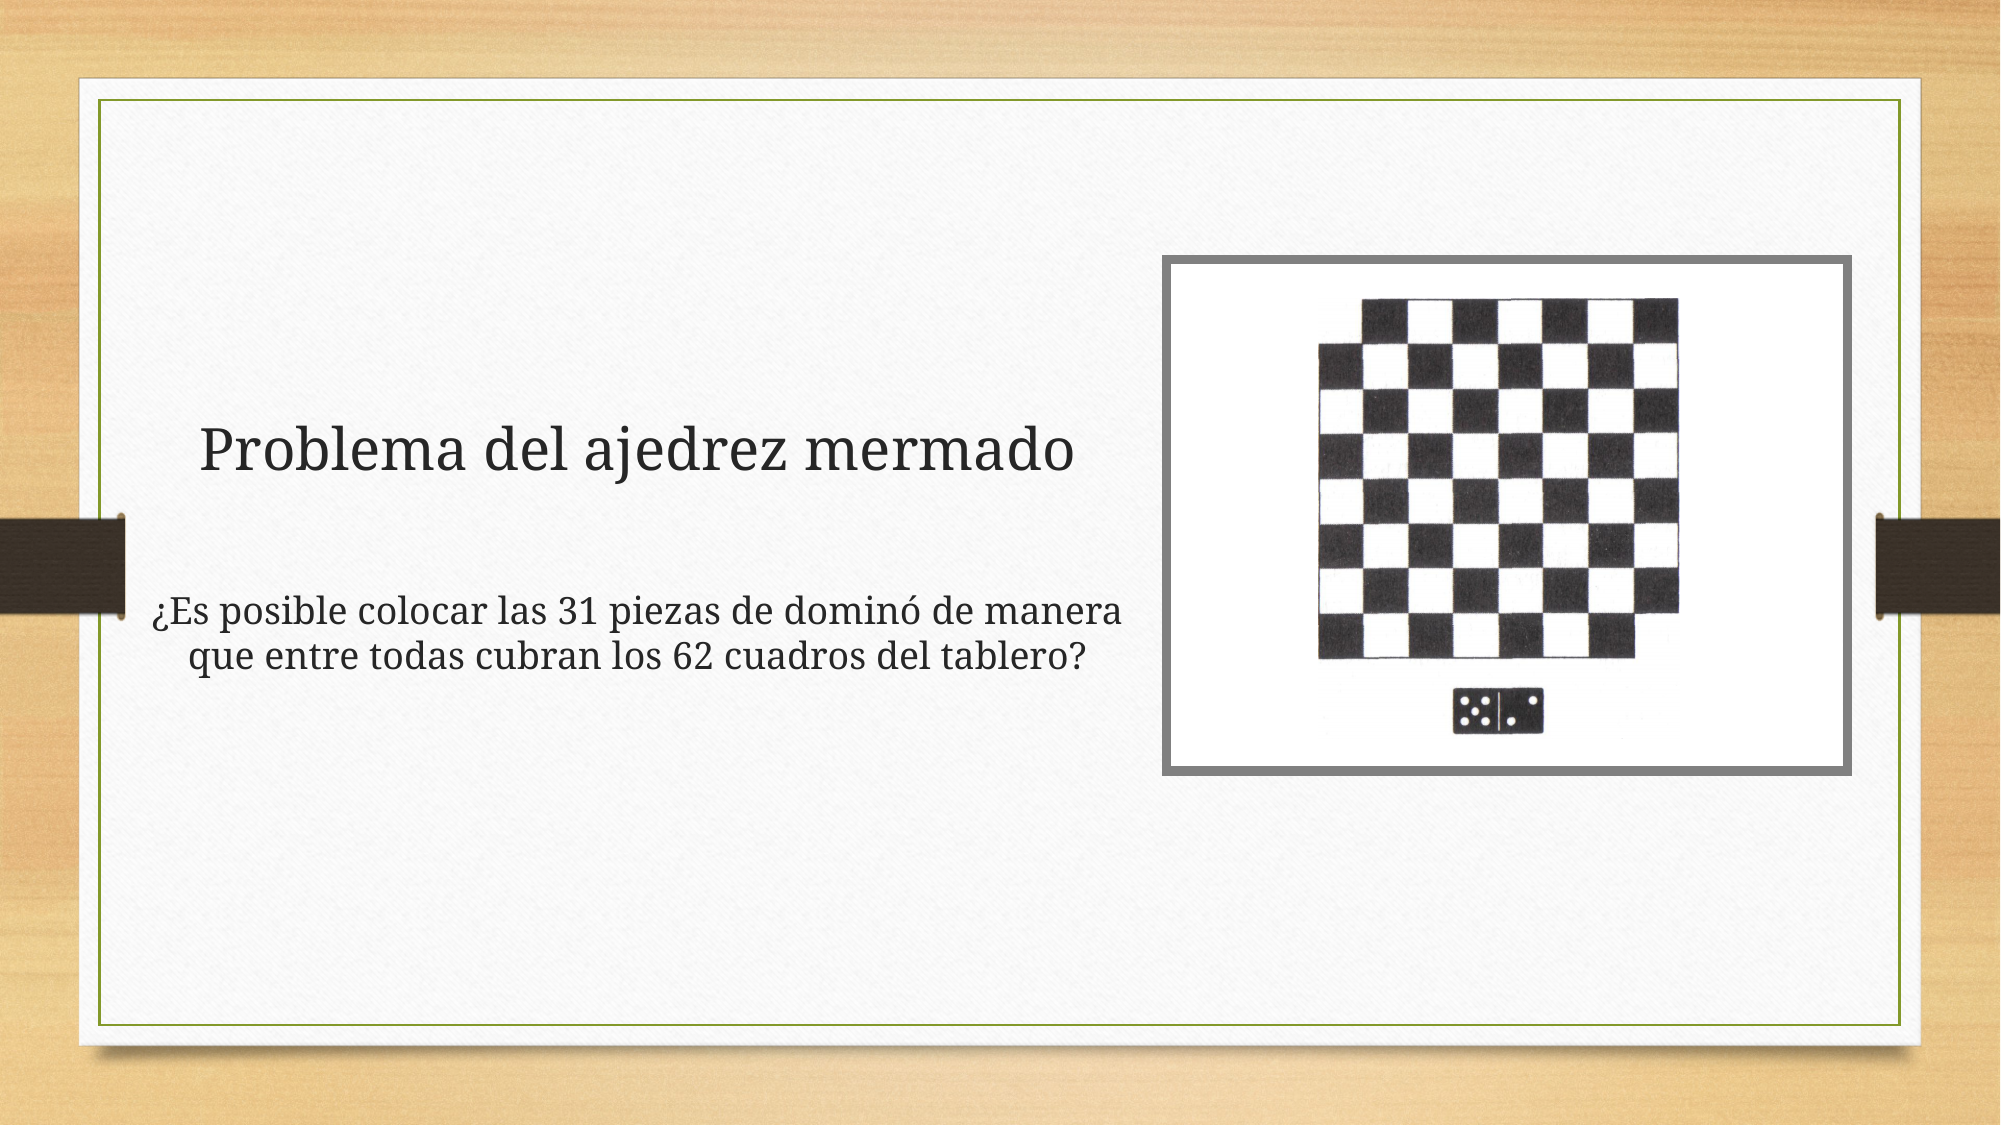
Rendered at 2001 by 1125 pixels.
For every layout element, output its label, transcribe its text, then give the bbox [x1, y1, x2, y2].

title Problema del ajedrez mermado [125, 264, 1150, 490]
list ¿Es posible colocar las 31 piezas de dominó de manera que entre todas cubran los 62 cuadros del tablero? [125, 579, 1150, 880]
picture [0, 0, 2001, 1125]
